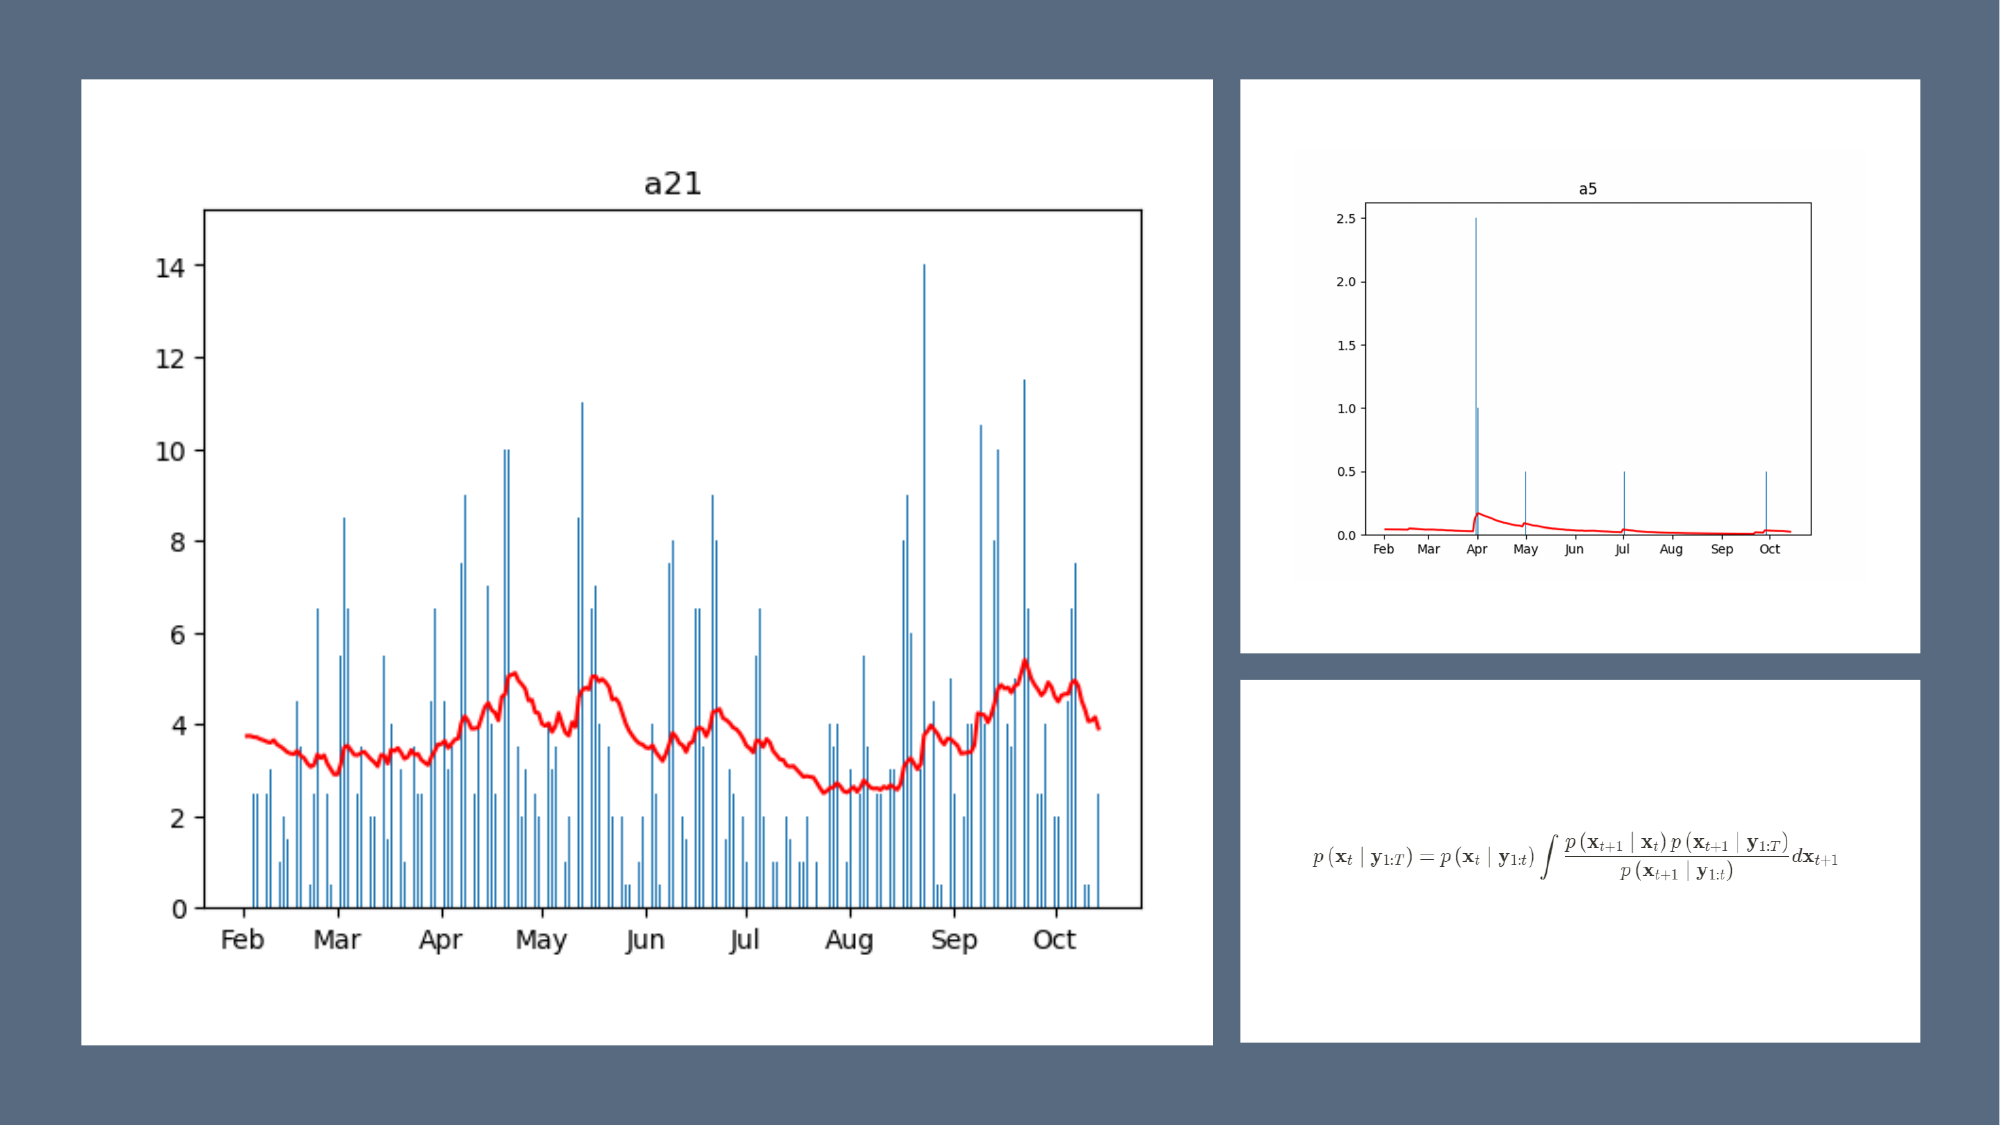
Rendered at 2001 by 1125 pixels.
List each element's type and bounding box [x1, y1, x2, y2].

text_box [1239, 78, 1922, 654]
picture [1293, 150, 1868, 582]
text_box [0, 0, 2000, 1125]
picture [1293, 824, 1868, 898]
text_box [80, 78, 1214, 1046]
list [134, 153, 1160, 972]
text_box [1239, 679, 1922, 1044]
